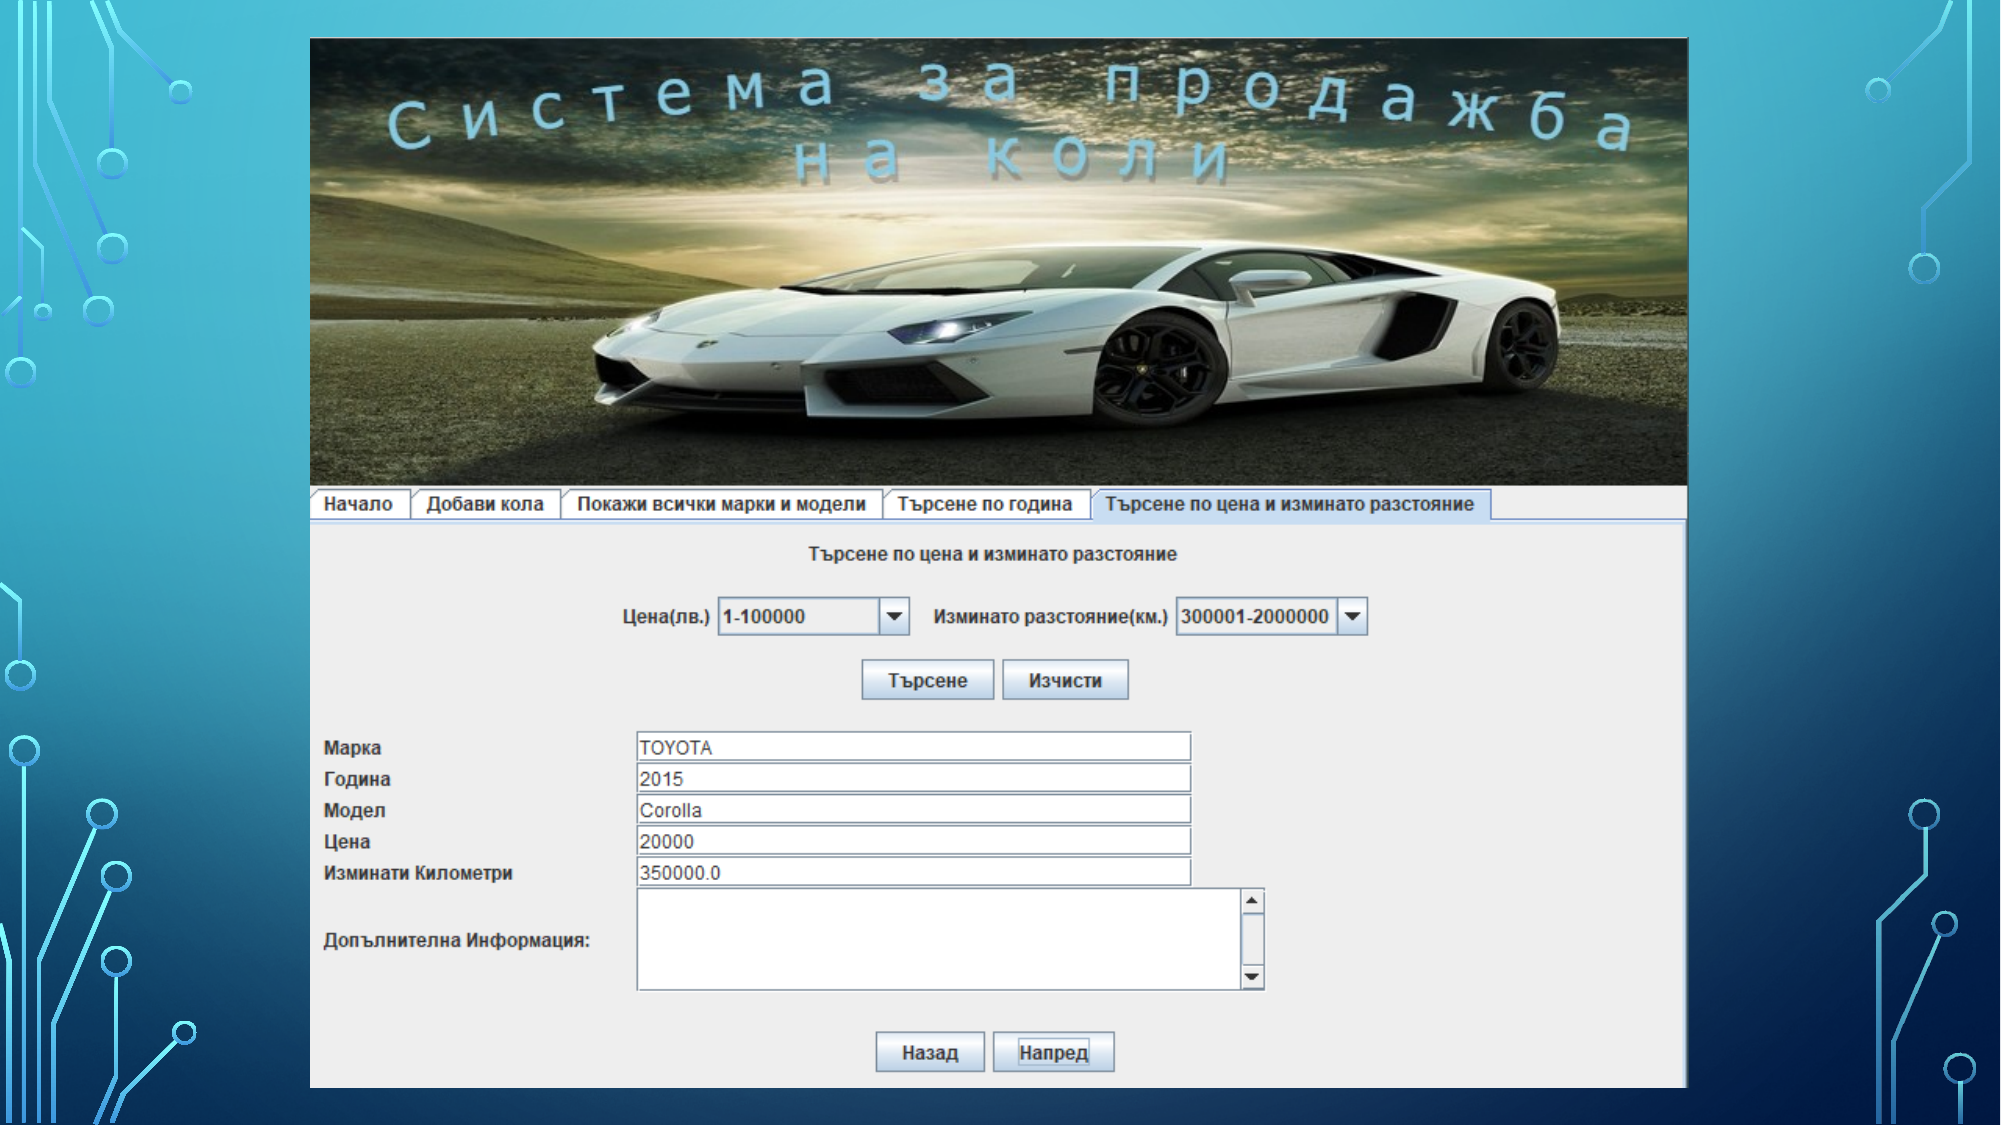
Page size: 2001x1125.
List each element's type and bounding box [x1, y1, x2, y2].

picture [310, 37, 1690, 1088]
